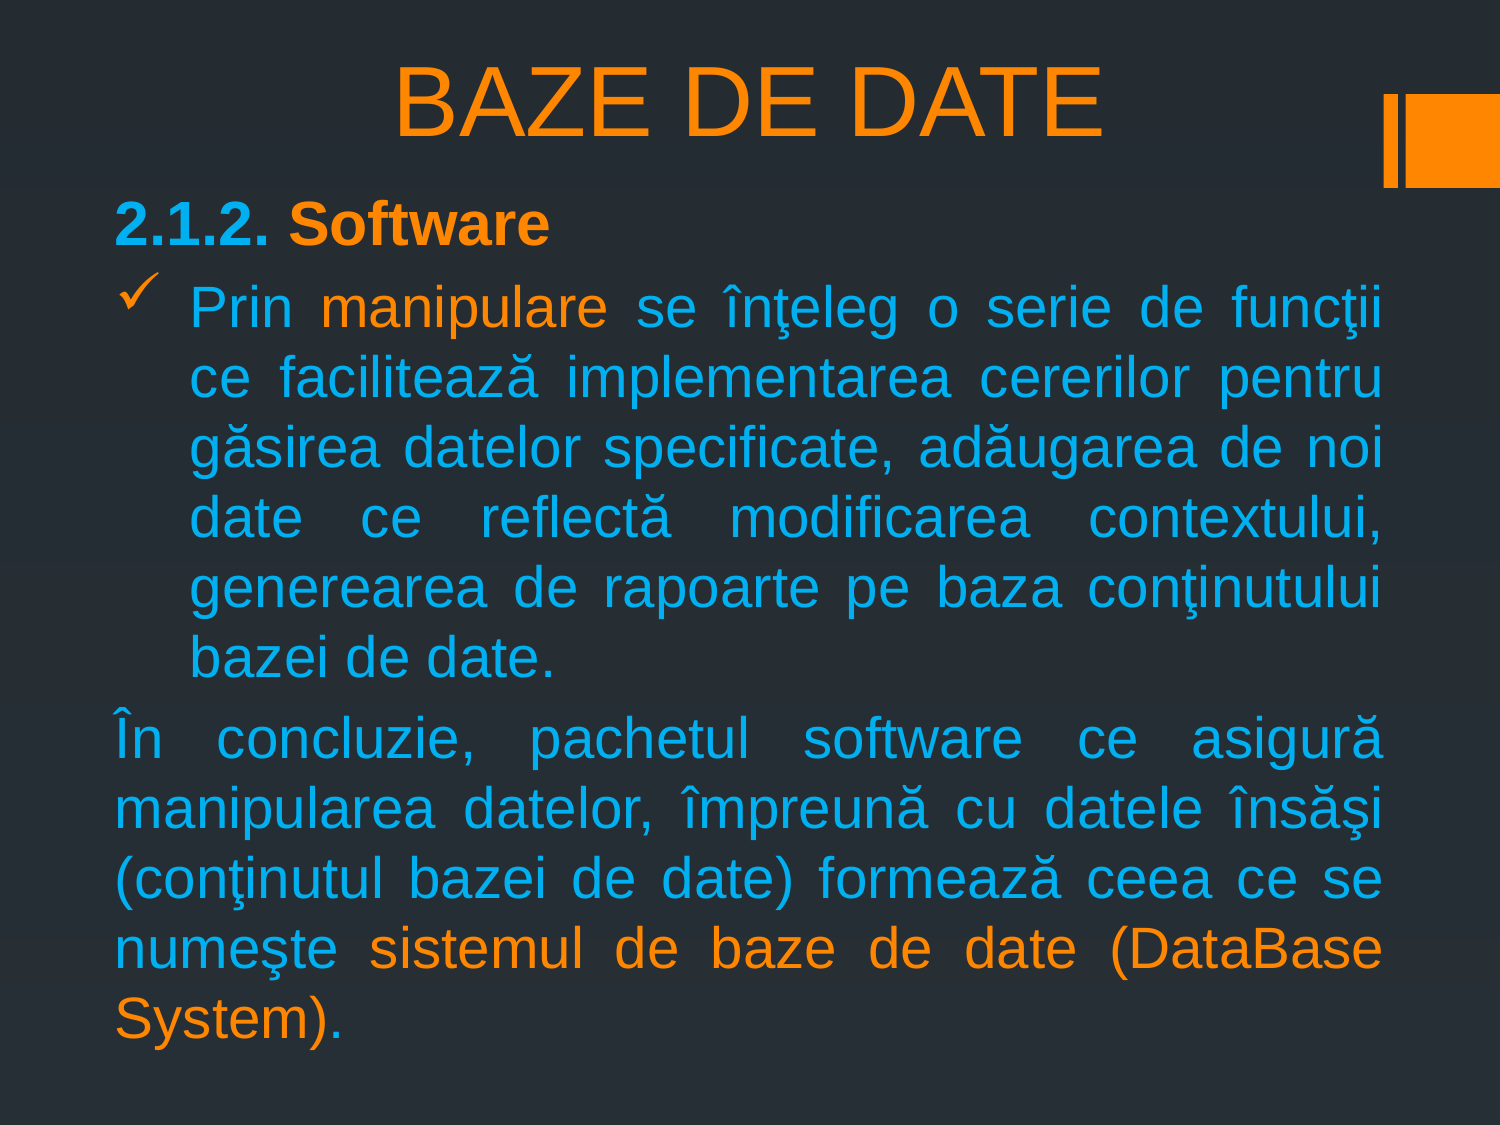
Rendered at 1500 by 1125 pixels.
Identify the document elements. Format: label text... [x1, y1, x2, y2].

subtitle 2.1.2. Software Prin manipulare se înţeleg o serie de funcţii ce facilitează implementarea cererilor pentru găsirea datelor specificate, adăugarea de noi date ce reflectă modificarea contextului, generearea de rapoarte pe baza conţinutului bazei de date. În concluzie, pachetul software ce asigură manipularea datelor, împreună cu datele însăşi (conţinutul bazei de date) formează ceea ce se numeşte sistemul de baze de date (DataBase System). [99, 174, 1400, 1063]
title BAZE DE DATE [112, 0, 1388, 164]
